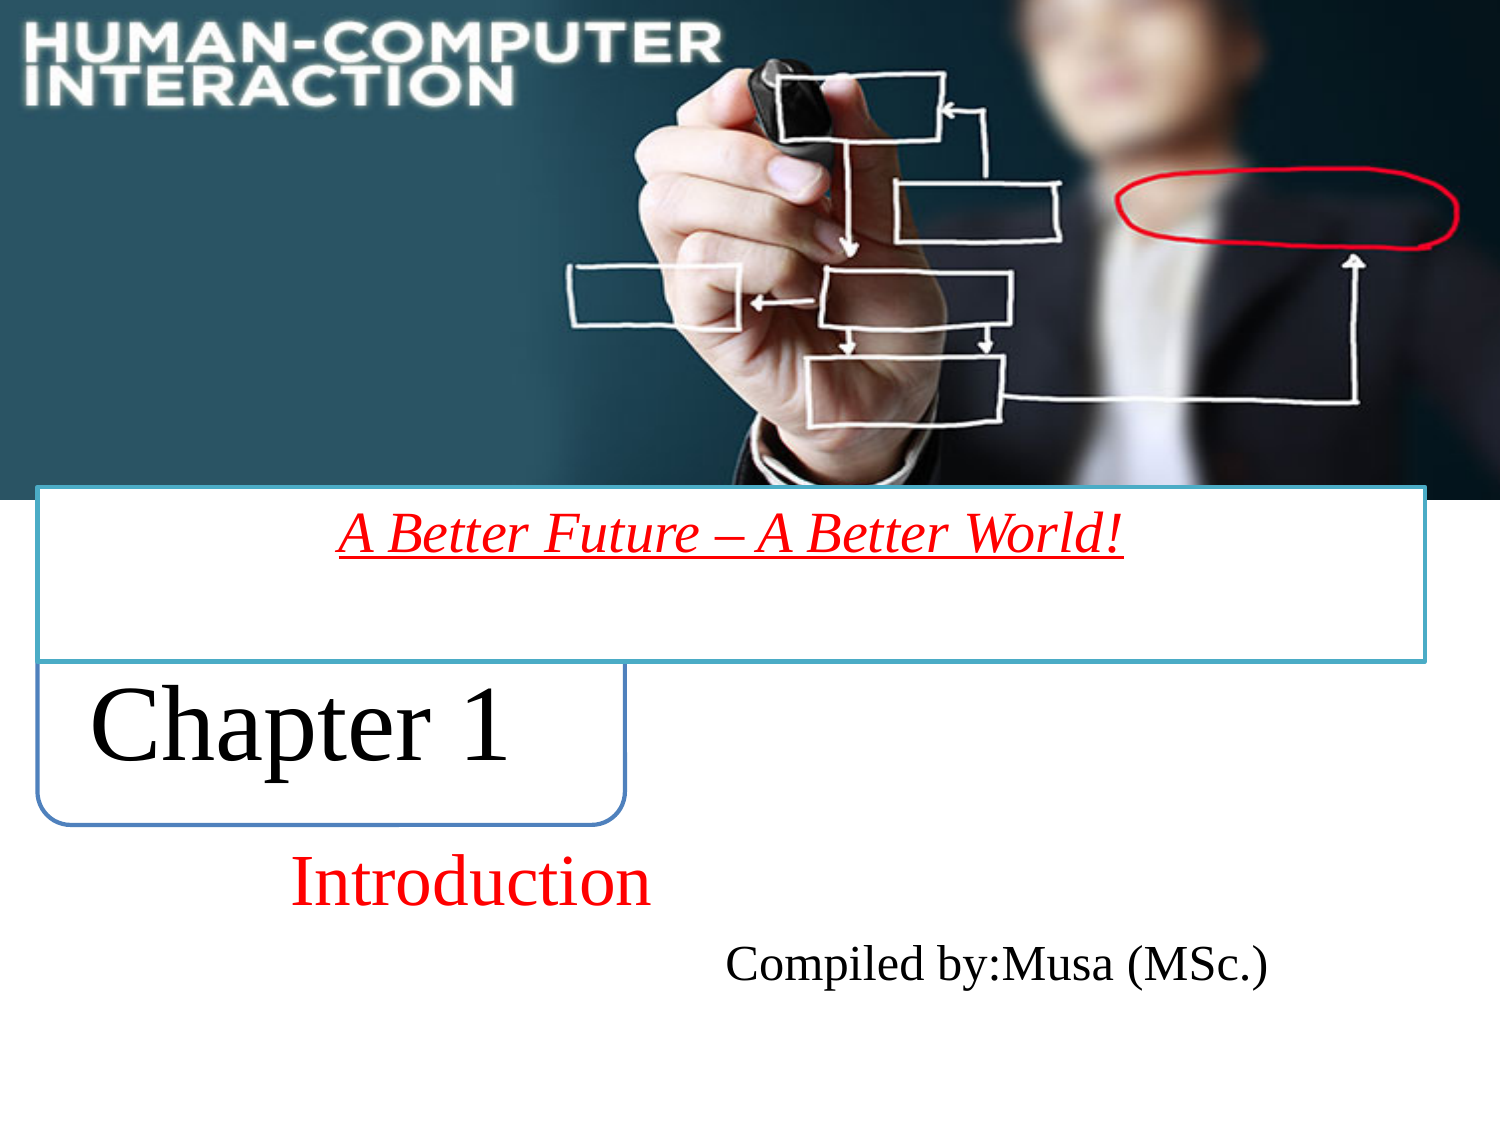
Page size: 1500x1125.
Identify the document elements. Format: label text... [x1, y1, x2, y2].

picture [0, 0, 1500, 501]
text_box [37, 624, 626, 826]
text_box A Better Future – A Better World! [35, 510, 1427, 664]
subtitle Introduction Compiled by:Musa (MSc.) [275, 825, 1363, 1000]
